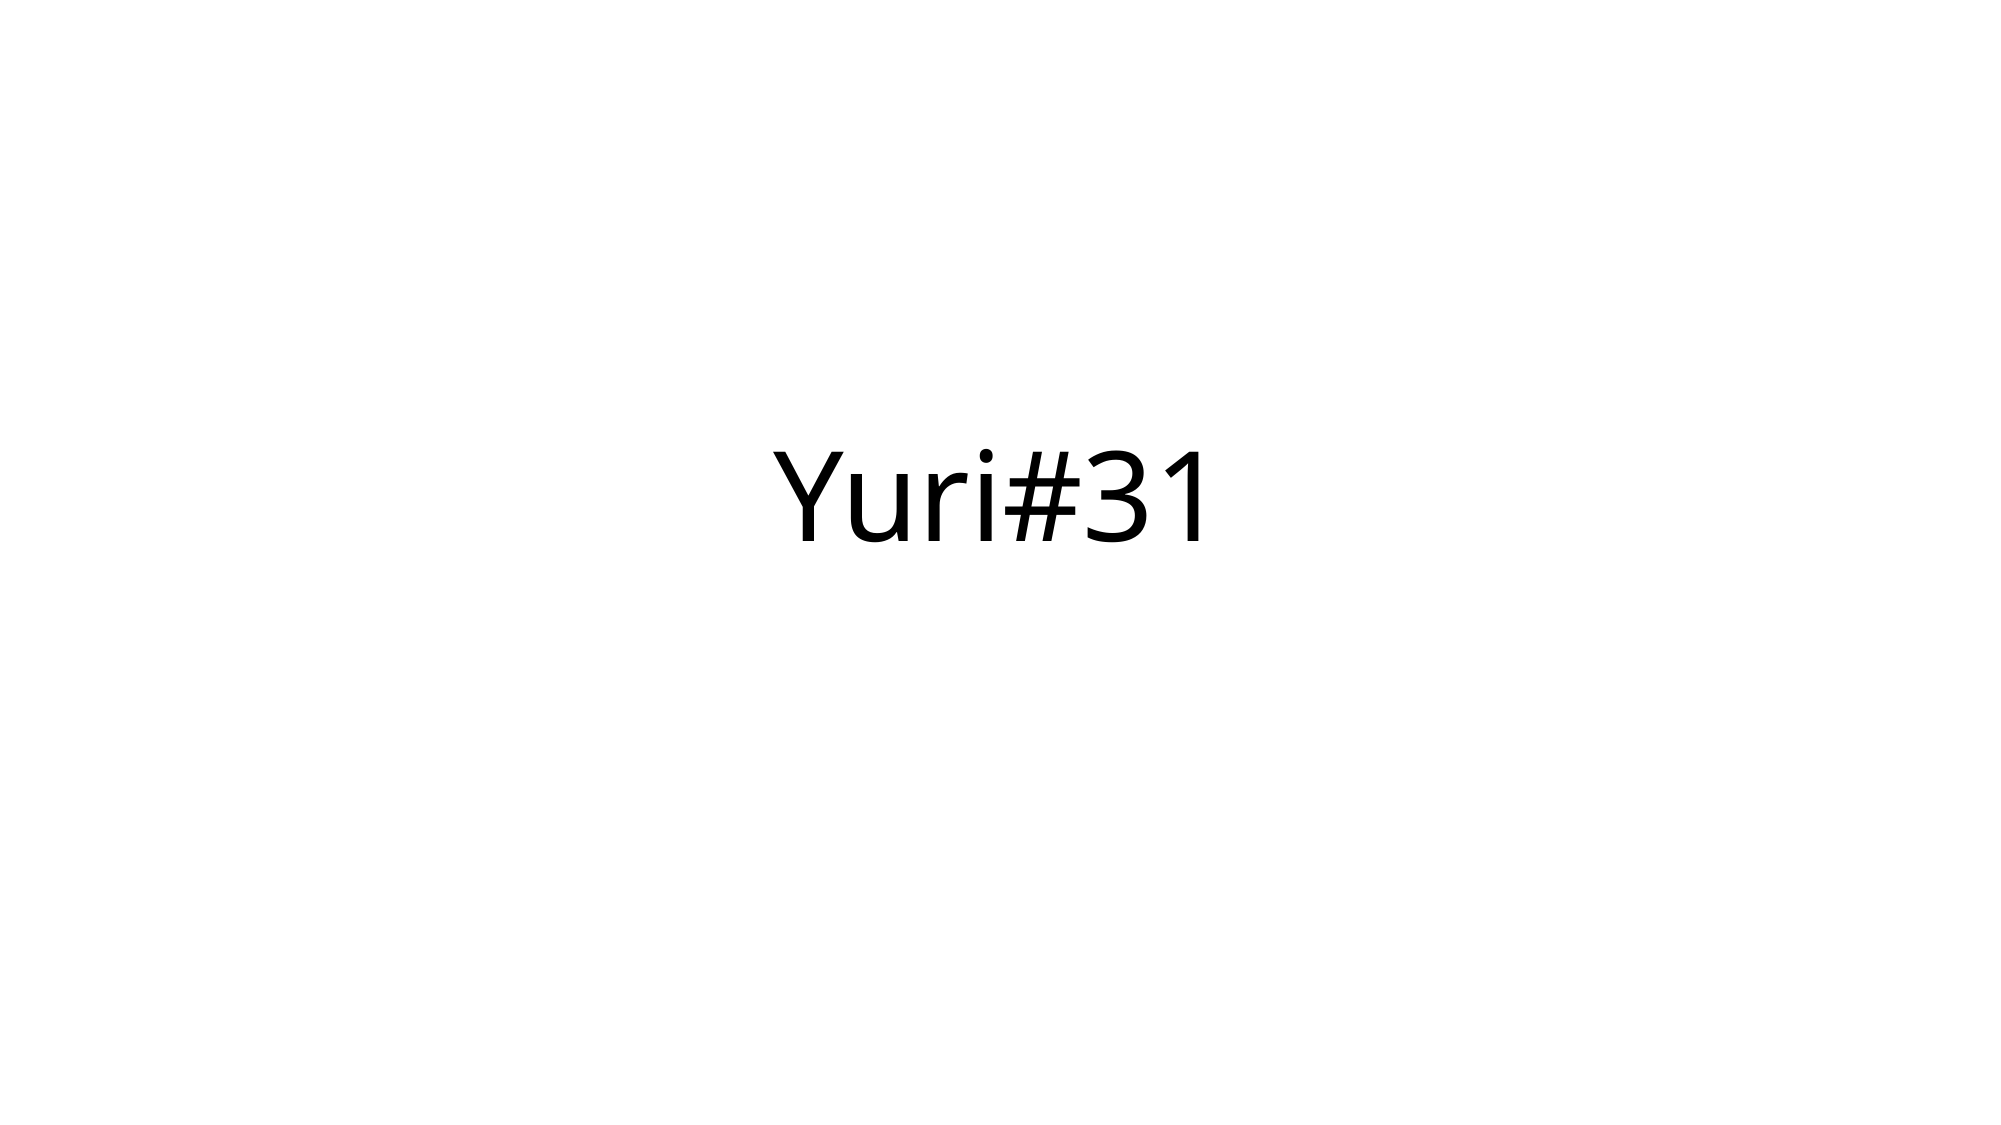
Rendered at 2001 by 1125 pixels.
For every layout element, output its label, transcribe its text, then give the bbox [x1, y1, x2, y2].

title Yuri#31 [249, 184, 1750, 576]
